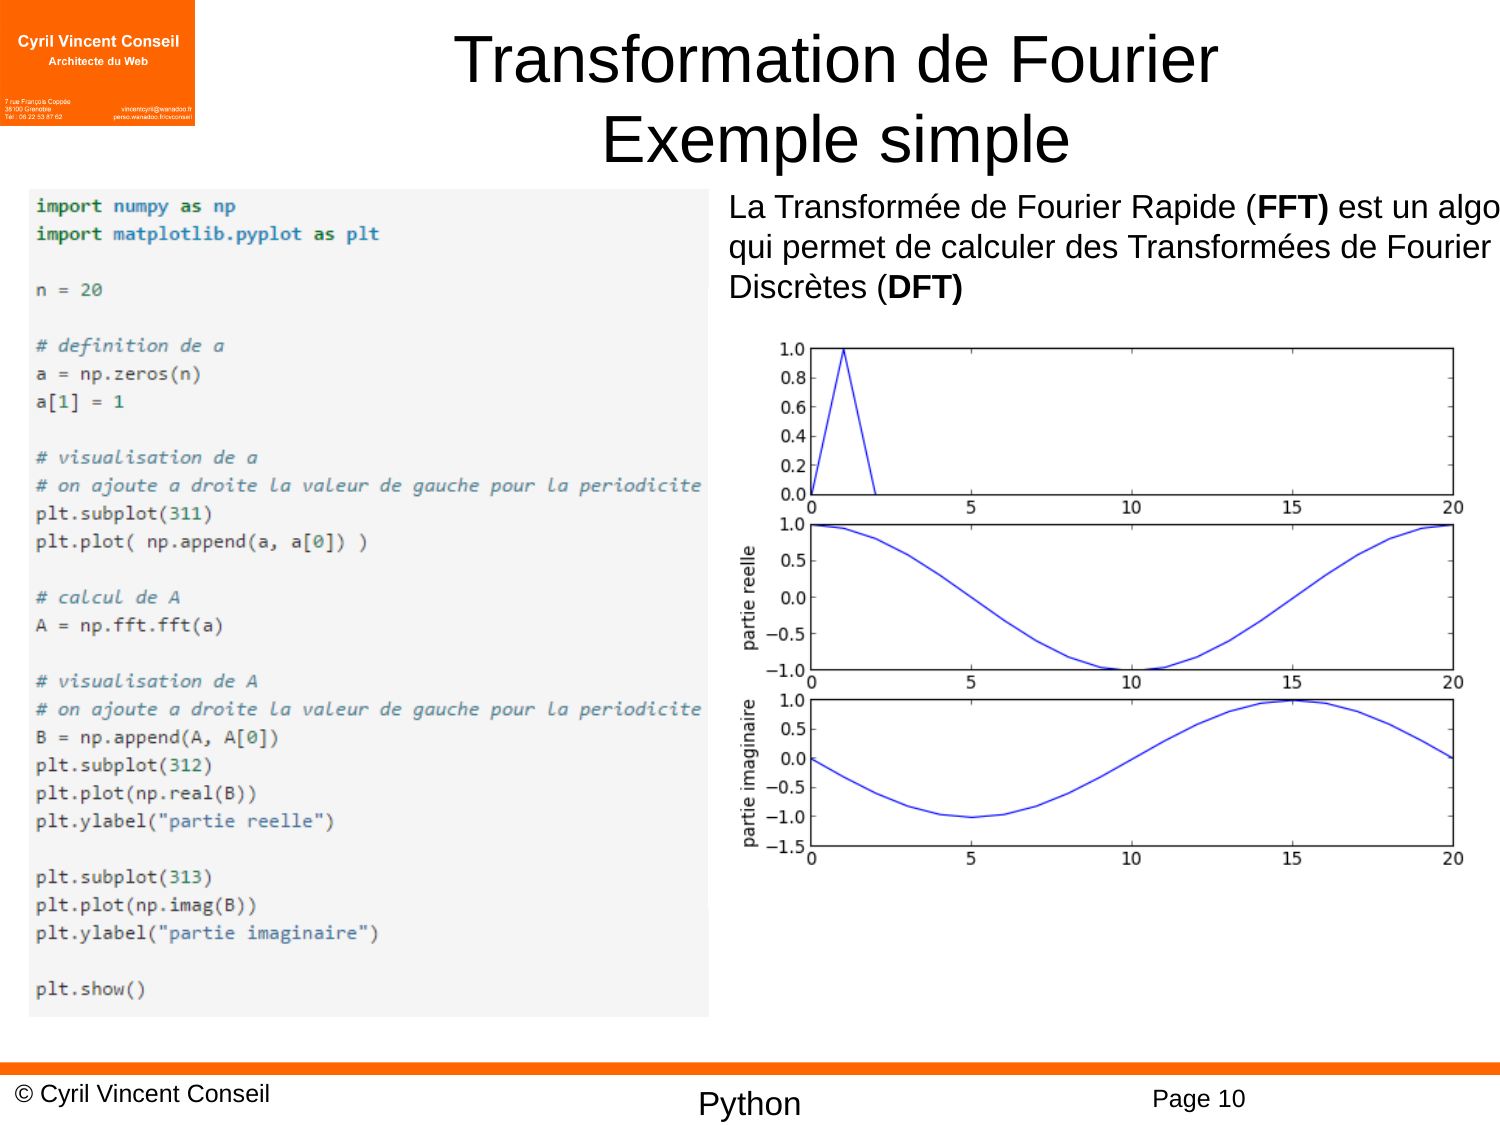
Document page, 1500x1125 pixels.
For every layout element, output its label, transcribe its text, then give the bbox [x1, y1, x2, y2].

picture [0, 0, 195, 126]
title Transformation de Fourier Exemple simple [194, 2, 1480, 190]
text_box La Transformée de Fourier Rapide (FFT) est un algo qui permet de calculer des Transformées de Fourier Discrètes (DFT) [713, 177, 1500, 286]
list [29, 189, 710, 1017]
picture [708, 287, 1500, 909]
